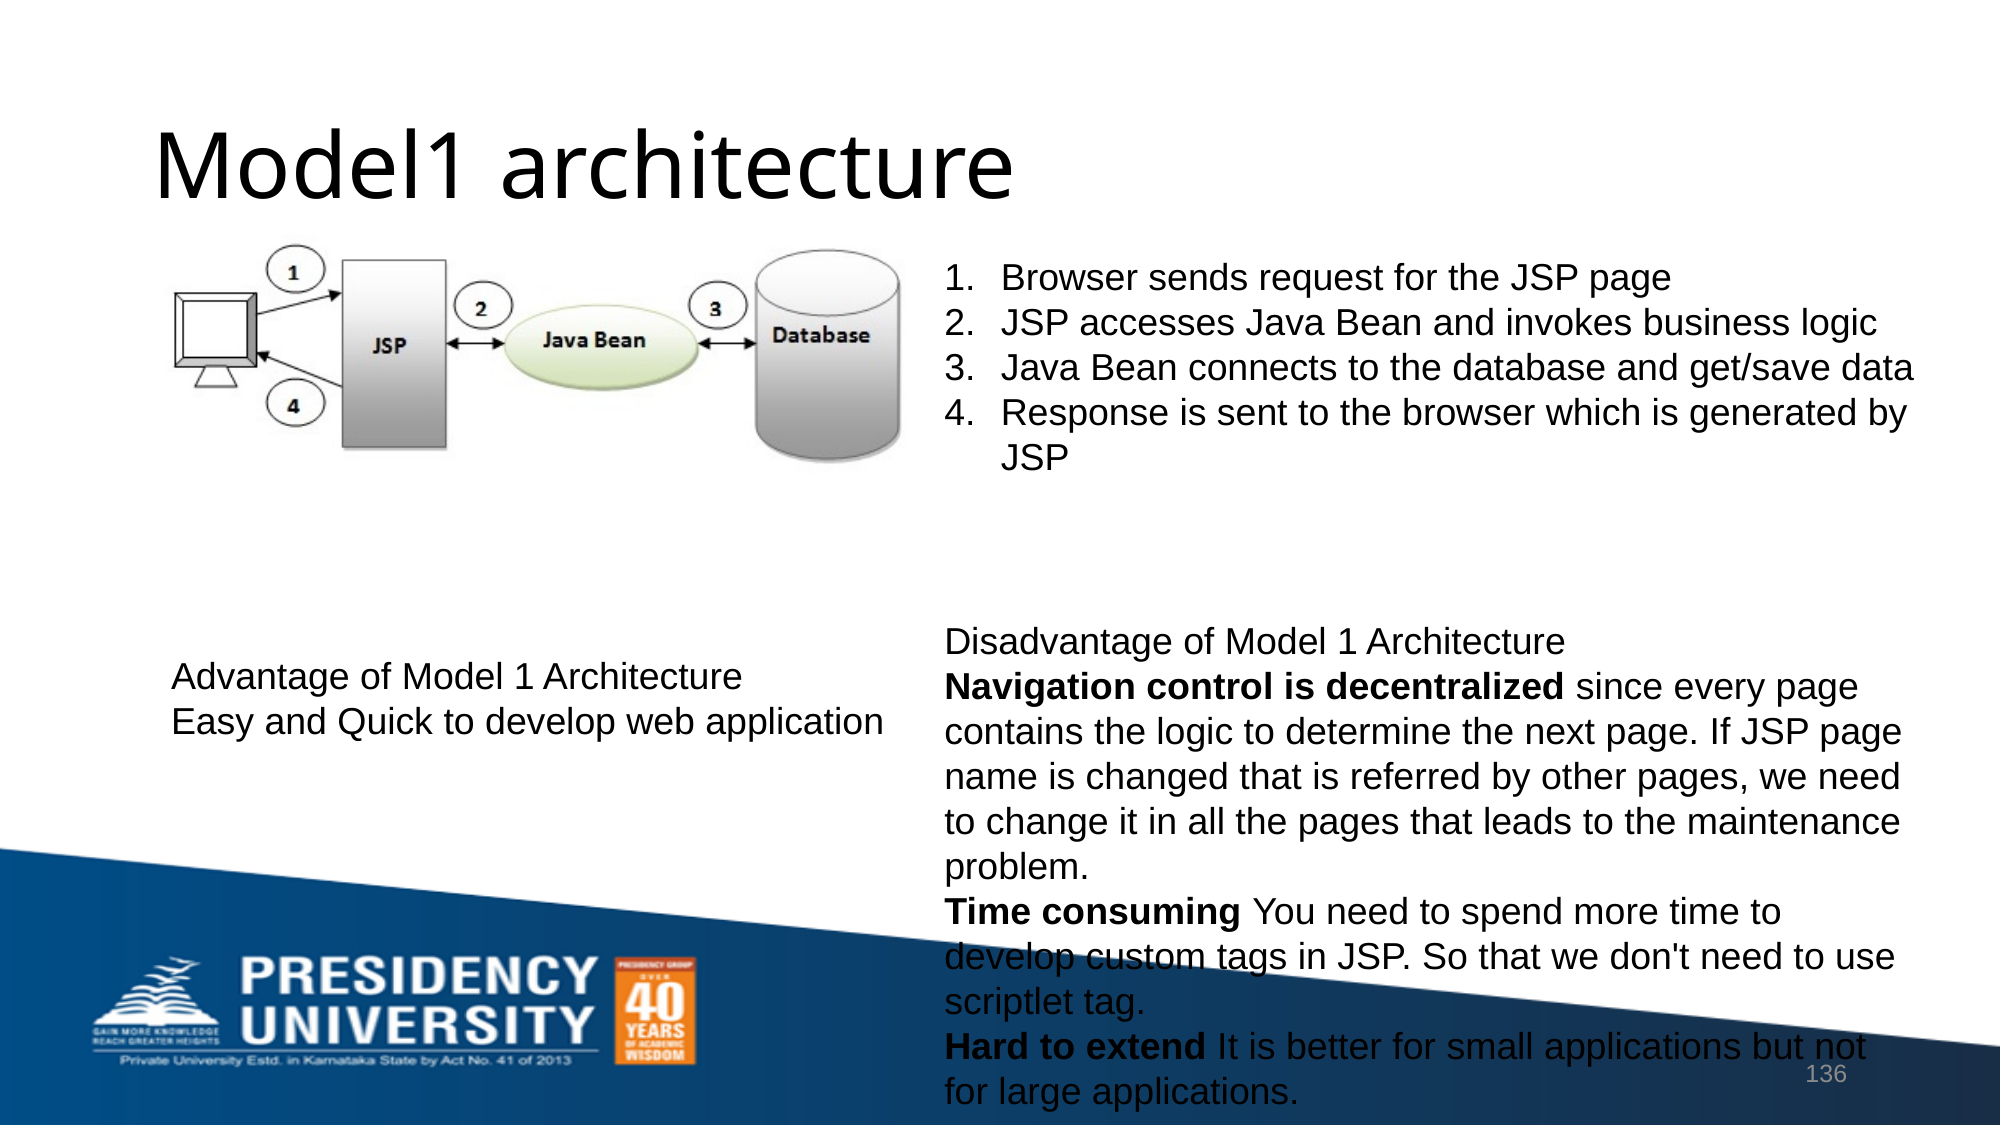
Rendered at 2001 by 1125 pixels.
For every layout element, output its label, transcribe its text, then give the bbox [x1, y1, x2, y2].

title Model1 architecture [137, 59, 1863, 278]
text_box Advantage of Model 1 Architecture Easy and Quick to develop web application [156, 644, 929, 750]
text_box Browser sends request for the JSP page JSP accesses Java Bean and invokes business logic Java Bean connects to the database and get/save data Response is sent to the browser which is generated by JSP [929, 246, 1930, 486]
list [156, 222, 916, 481]
text_box Disadvantage of Model 1 Architecture Navigation control is decentralized since every page contains the logic to determine the next page. If JSP page name is changed that is referred by other pages, we need to change it in all the pages that leads to the maintenance problem. Time consuming You need to spend more time to develop custom tags in JSP. So that we don't need to use scriptlet tag. Hard to extend It is better for small applications but not for large applications. [929, 609, 1930, 1120]
picture [0, 845, 2000, 1125]
